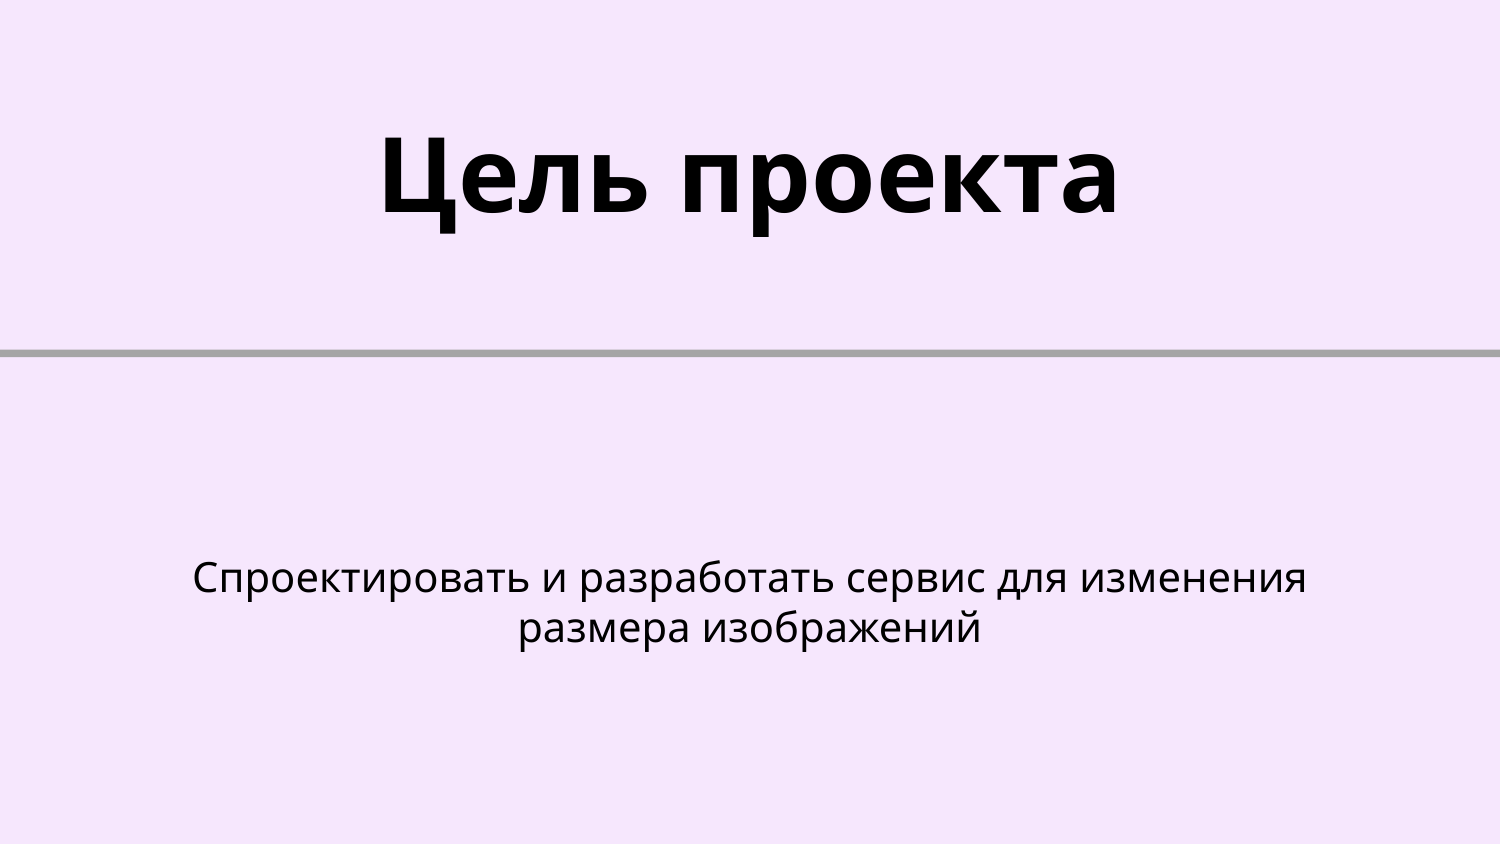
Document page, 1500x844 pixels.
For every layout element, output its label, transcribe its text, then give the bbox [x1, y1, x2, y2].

title Цель проекта [352, 0, 1148, 349]
text_box [0, 349, 1500, 358]
subtitle Спроектировать и разработать сервис для изменения размера изображений [90, 358, 1410, 844]
